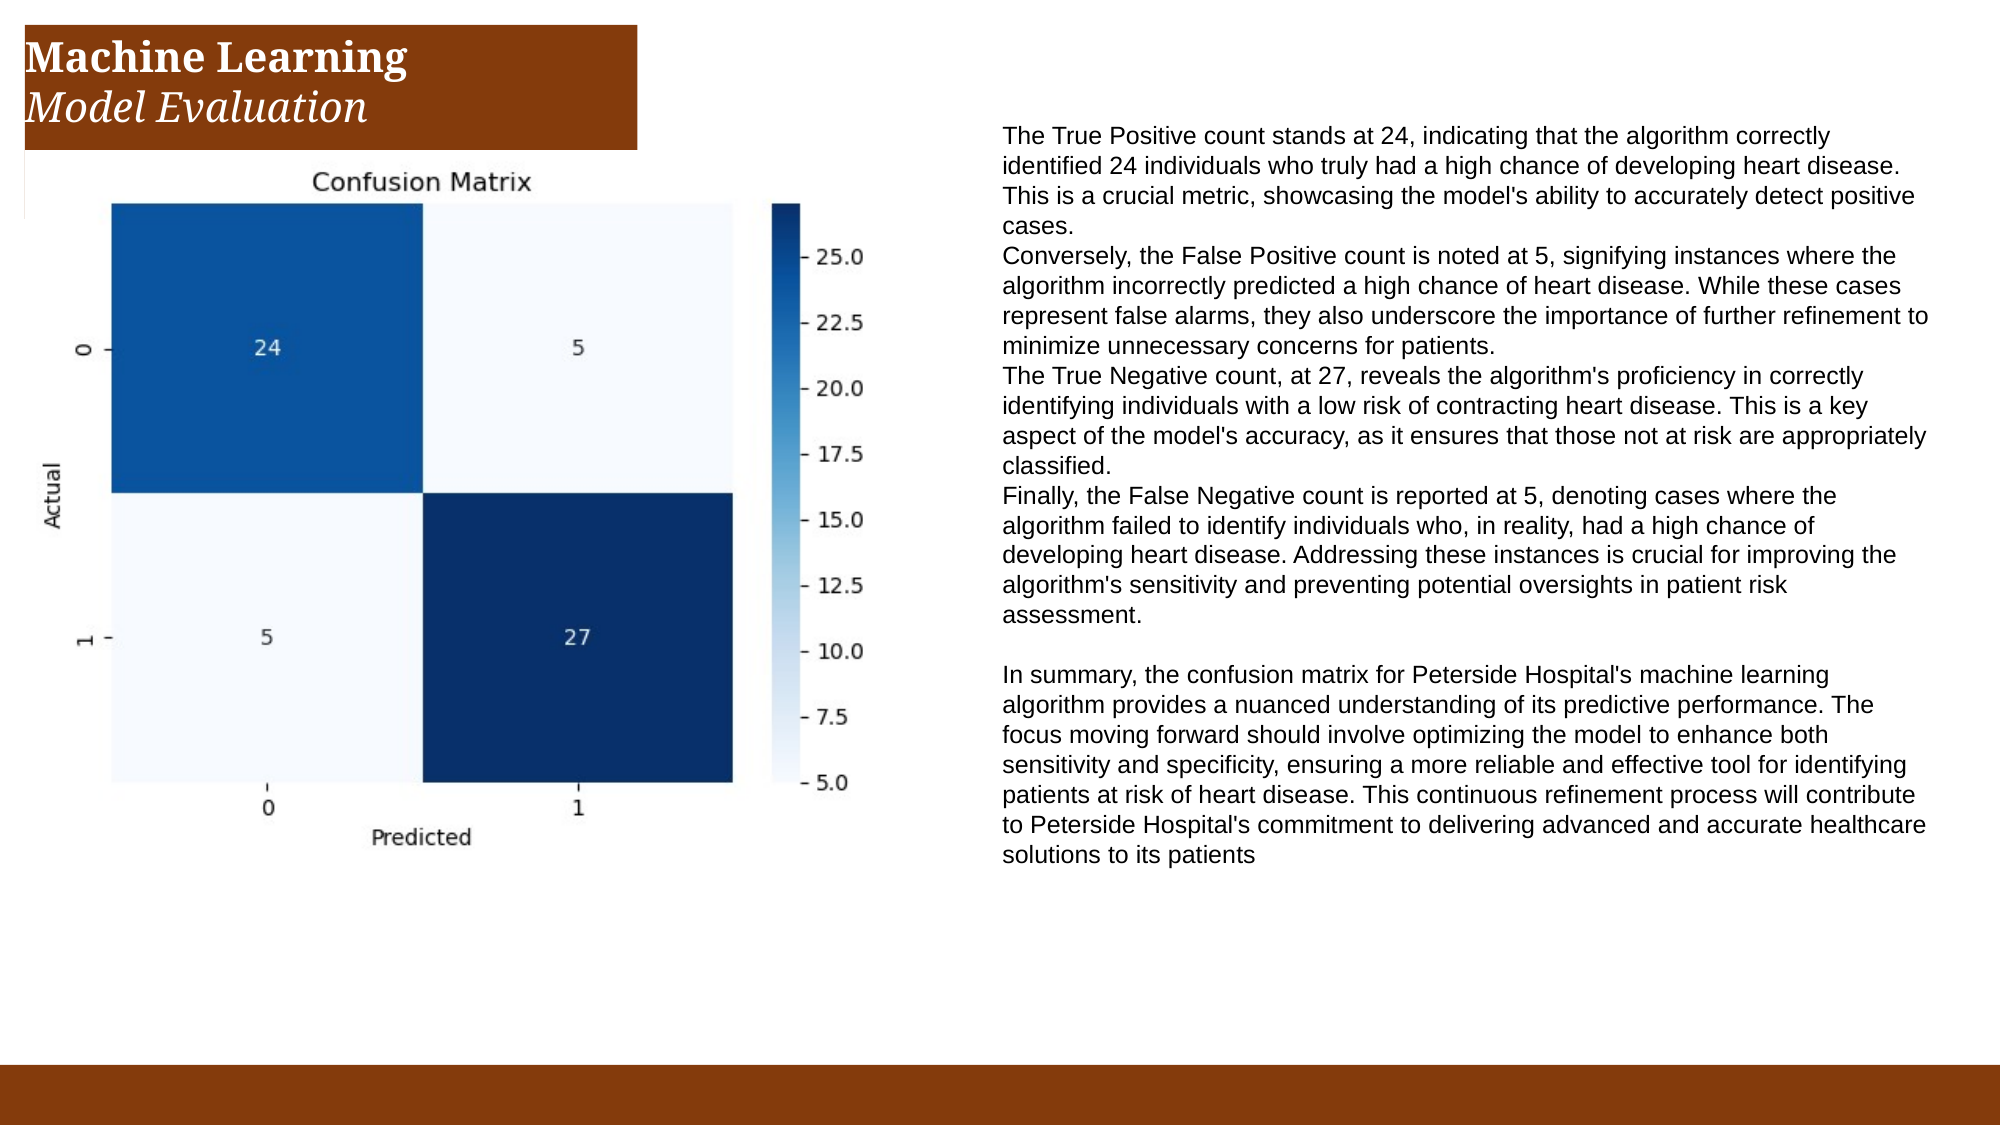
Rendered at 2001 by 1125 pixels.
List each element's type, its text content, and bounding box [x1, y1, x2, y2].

picture [24, 149, 926, 888]
title Machine Learning Model Evaluation [24, 24, 638, 149]
text_box The True Positive count stands at 24, indicating that the algorithm correctly identified 24 individuals who truly had a high chance of developing heart disease. This is a crucial metric, showcasing the model's ability to accurately detect positive cases. Conversely, the False Positive count is noted at 5, signifying instances where the algorithm incorrectly predicted a high chance of heart disease. While these cases represent false alarms, they also underscore the importance of further refinement to minimize unnecessary concerns for patients. The True Negative count, at 27, reveals the algorithm's proficiency in correctly identifying individuals with a low risk of contracting heart disease. This is a key aspect of the model's accuracy, as it ensures that those not at risk are appropriately classified. Finally, the False Negative count is reported at 5, denoting cases where the algorithm failed to identify individuals who, in reality, had a high chance of developing heart disease. Addressing these instances is crucial for improving the algorithm's sensitivity and preventing potential oversights in patient risk assessment. In summary, the confusion matrix for Peterside Hospital's machine learning algorithm provides a nuanced understanding of its predictive performance. The focus moving forward should involve optimizing the model to enhance both sensitivity and specificity, ensuring a more reliable and effective tool for identifying patients at risk of heart disease. This continuous refinement process will contribute to Peterside Hospital's commitment to delivering advanced and accurate healthcare solutions to its patients [987, 112, 1950, 876]
